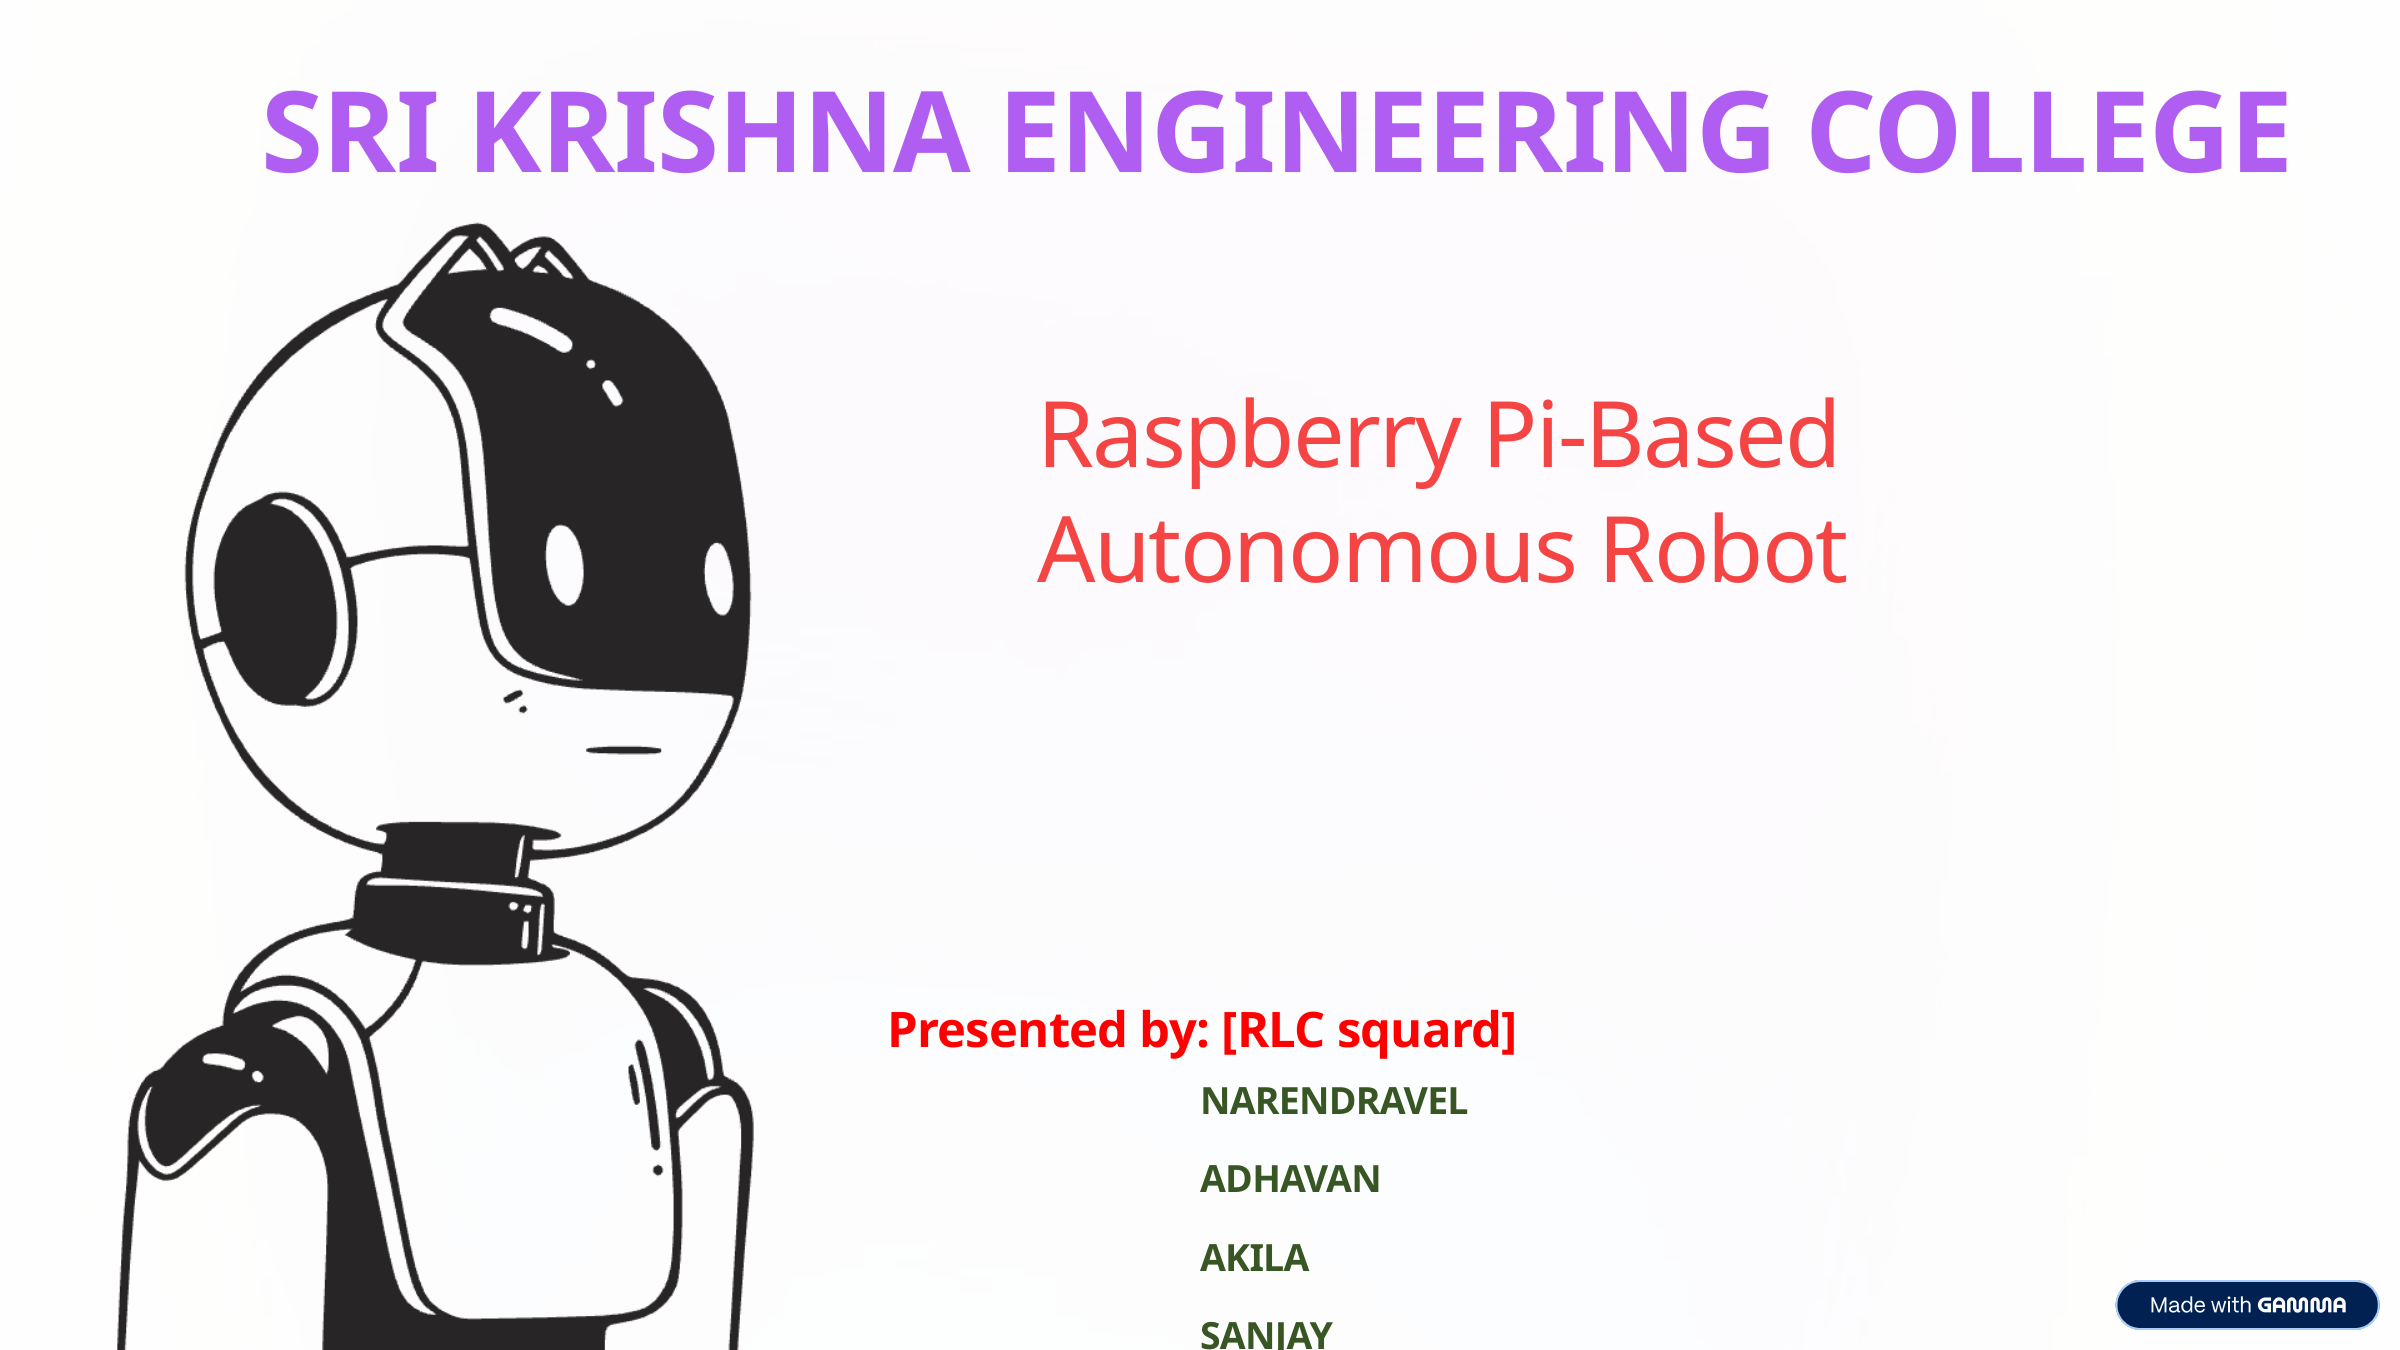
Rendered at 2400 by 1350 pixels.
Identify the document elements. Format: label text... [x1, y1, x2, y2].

text_box Raspberry Pi-Based Autonomous Robot [1037, 371, 2263, 603]
text_box Presented by: [RLC squard] [900, 978, 2113, 1058]
text_box NARENDRAVEL ADHAVAN AKILA SANJAY [1199, 1044, 2400, 1123]
picture [0, 0, 900, 1350]
picture [2106, 1271, 2389, 1339]
text_box SRI KRISHNA ENGINEERING COLLEGE [900, 137, 1059, 196]
